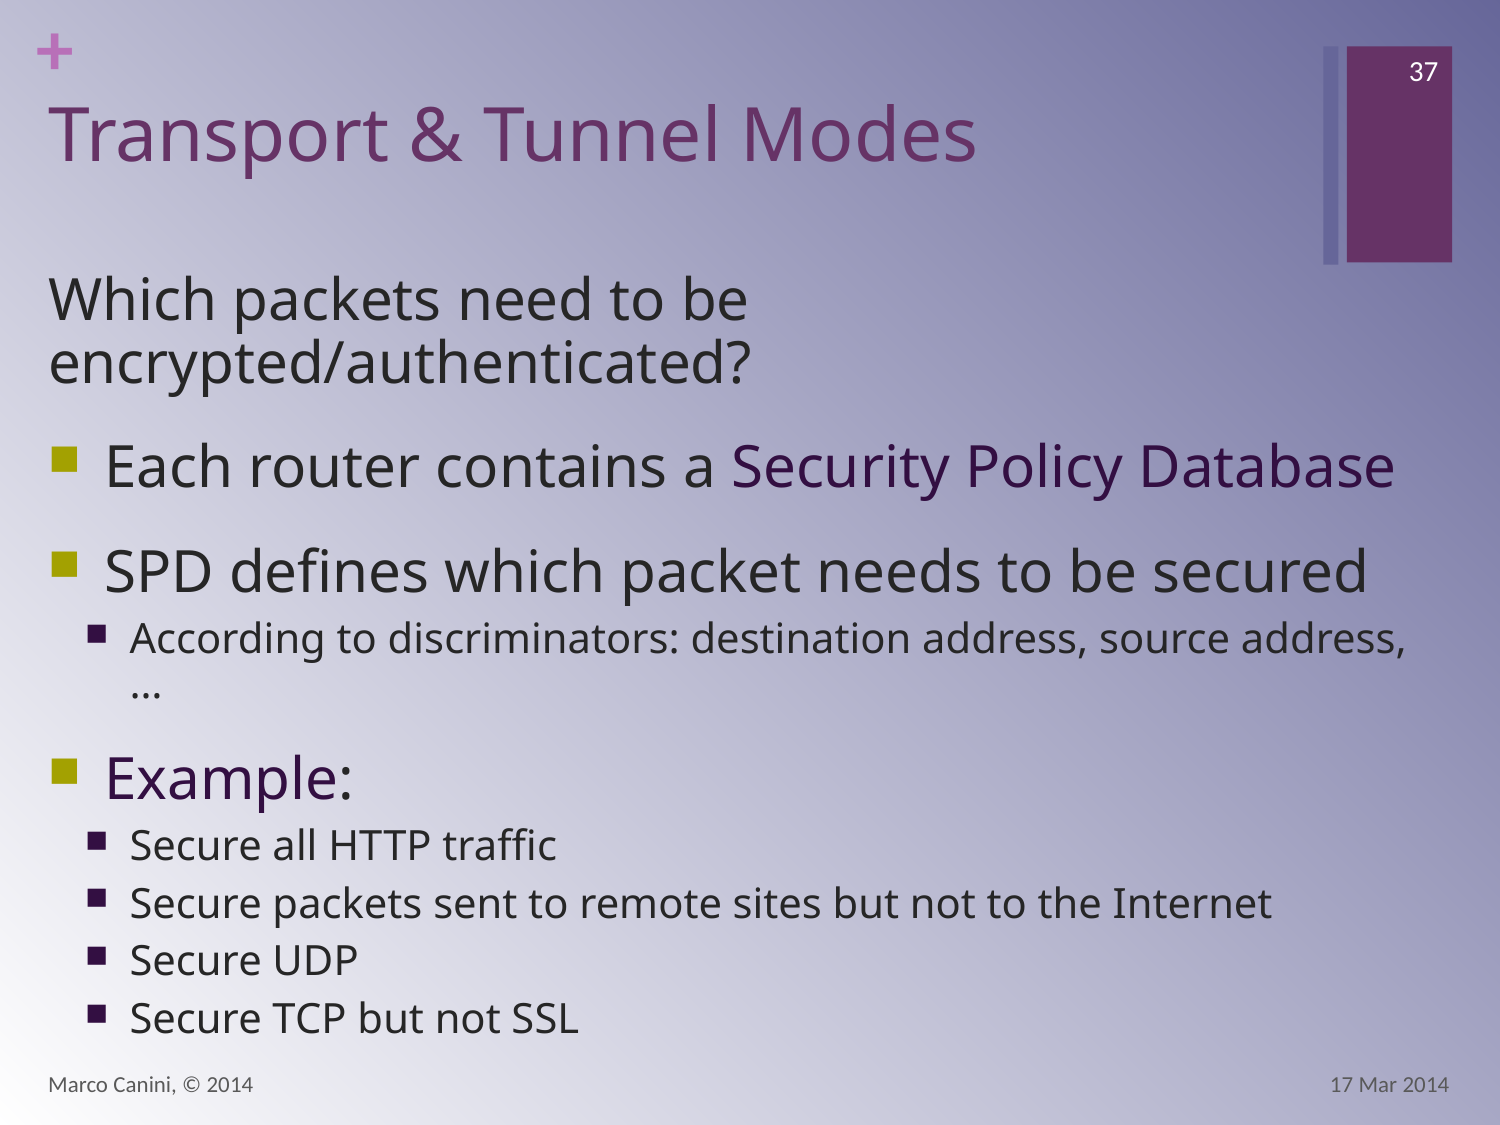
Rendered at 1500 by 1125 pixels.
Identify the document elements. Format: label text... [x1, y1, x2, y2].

slide_number 37 [1362, 39, 1454, 100]
list Which packets need to be encrypted/authenticated? Each router contains a Security Policy Database SPD defines which packet needs to be secured According to discriminators: destination address, source address, … Example: Secure all HTTP traffic Secure packets sent to remote sites but not to the Internet Secure UDP Secure TCP but not SSL [33, 262, 1465, 1054]
footer Marco Canini, © 2014 [33, 1054, 1038, 1114]
title Transport & Tunnel Modes [33, 79, 1322, 262]
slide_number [1114, 1053, 1465, 1114]
